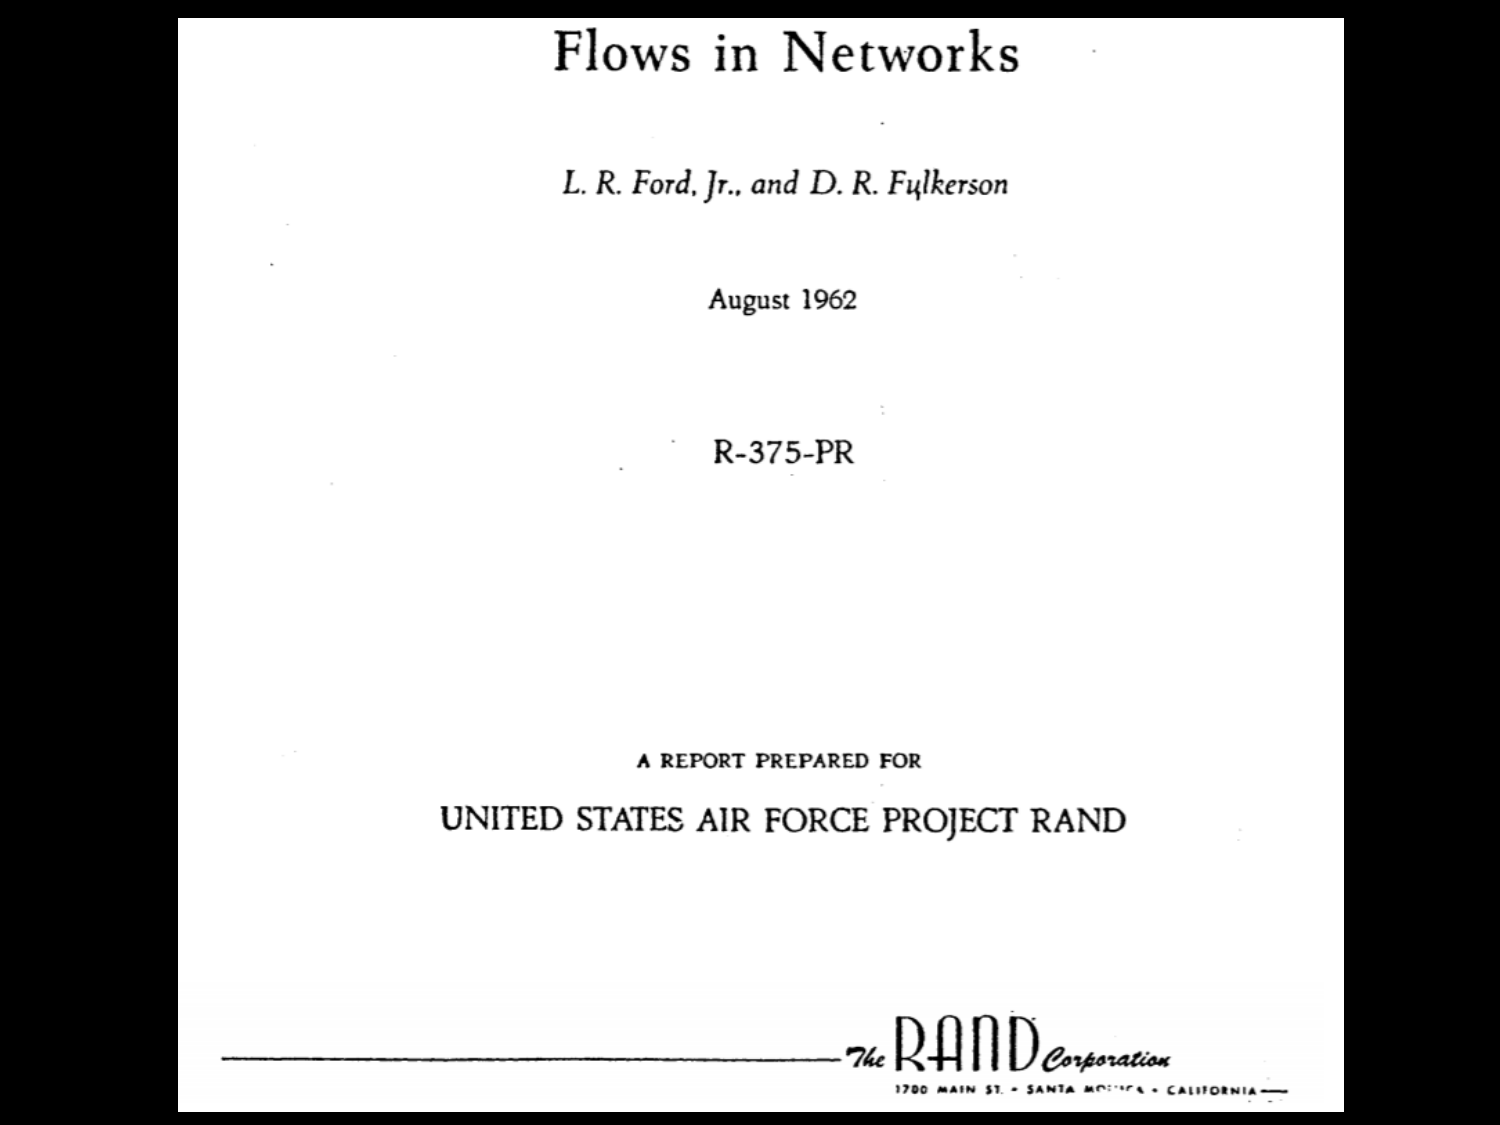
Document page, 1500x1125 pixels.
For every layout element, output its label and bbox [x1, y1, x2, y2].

picture [178, 18, 1344, 1112]
